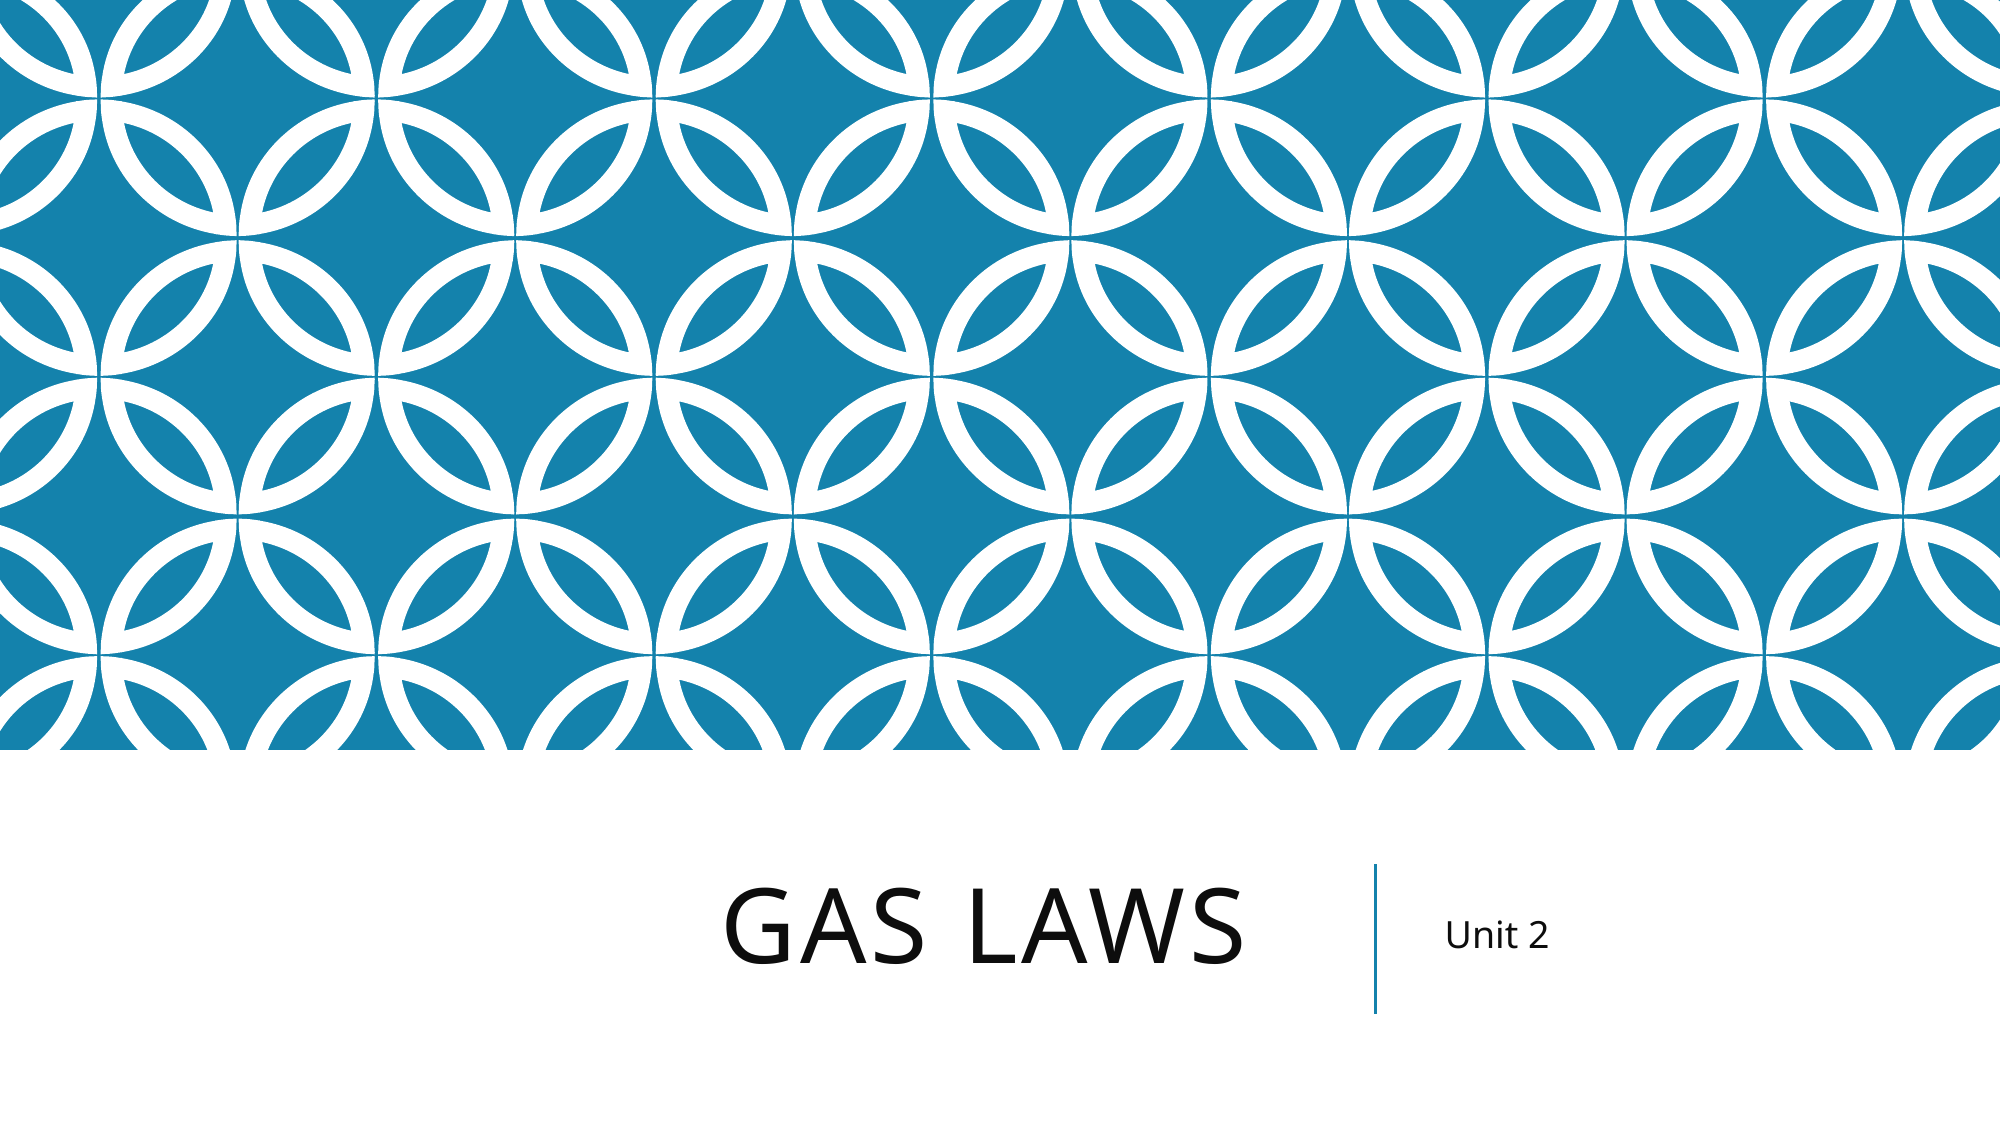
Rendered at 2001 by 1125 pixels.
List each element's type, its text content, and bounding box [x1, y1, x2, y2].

title Gas laws [306, 813, 1263, 1054]
subtitle Unit 2 [1429, 813, 1824, 1054]
